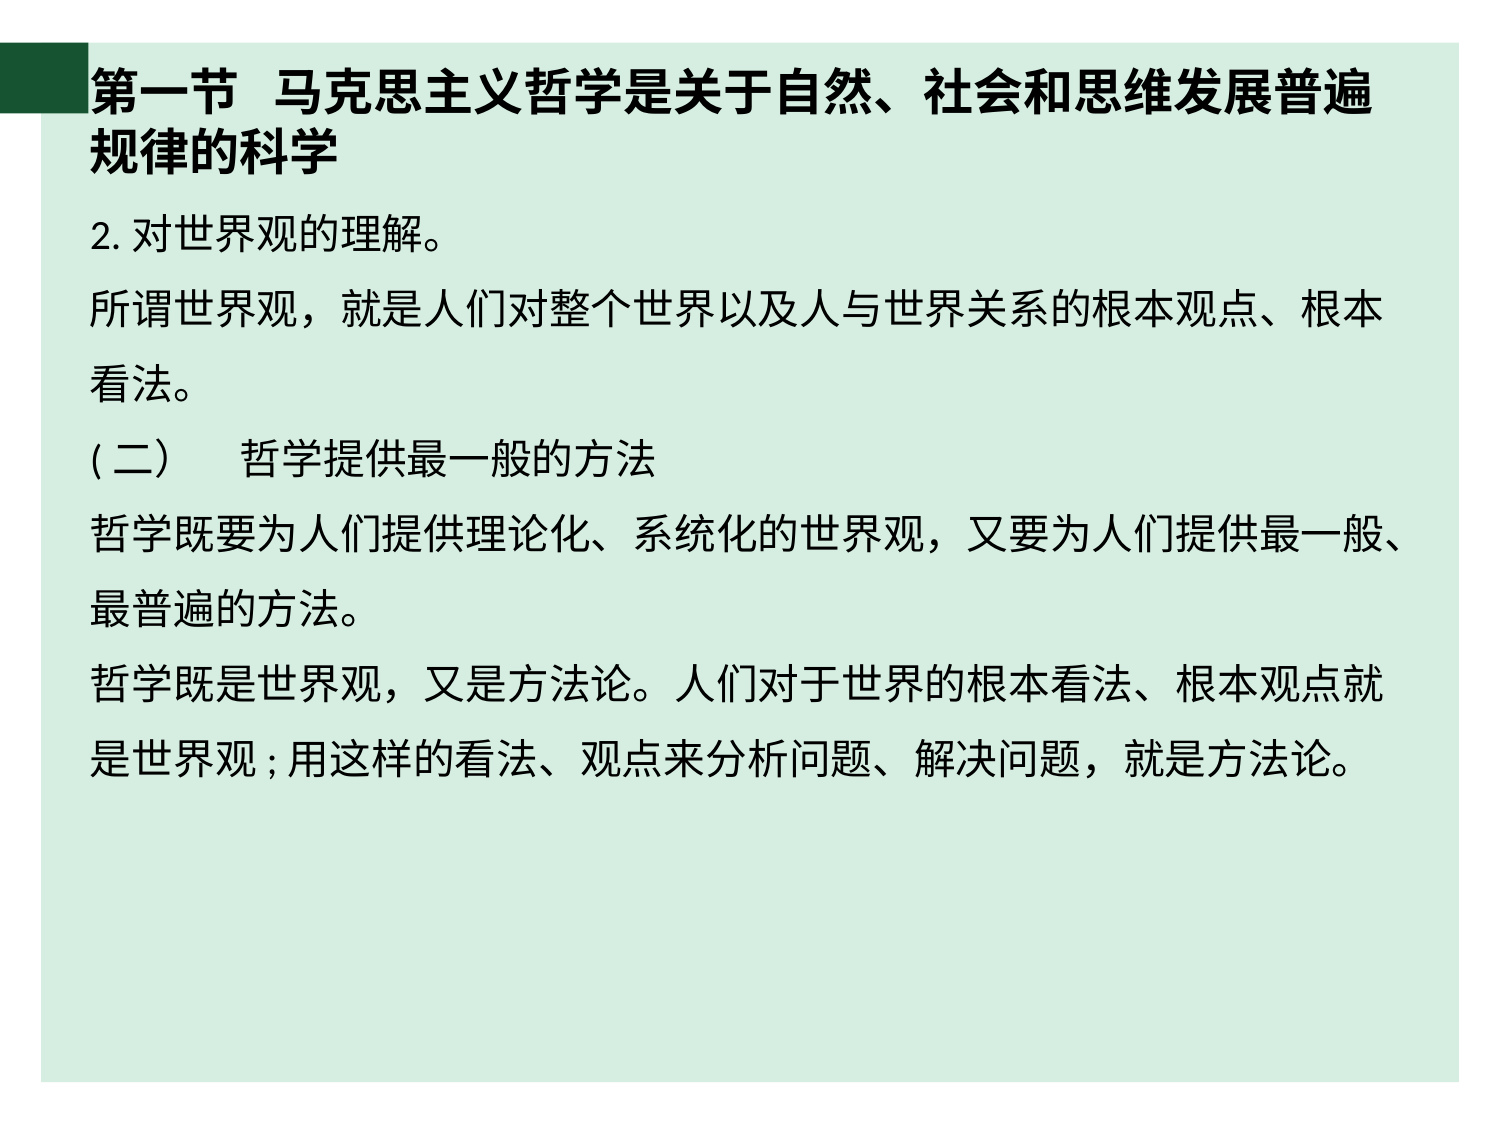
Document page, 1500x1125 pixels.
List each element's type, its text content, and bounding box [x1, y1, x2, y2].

title 第一节 马克思主义哲学是关于自然、社会和思维发展普遍规律的科学 [75, 45, 1425, 176]
list 2.对世界观的理解。 所谓世界观，就是人们对整个世界以及人与世界关系的根本观点、根本看法。 (二） 哲学提供最一般的方法 哲学既要为人们提供理论化、系统化的世界观，又要为人们提供最一般、最普遍的方法。 哲学既是世界观，又是方法论。人们对于世界的根本看法、根本观点就是世界观;用这样的看法、观点来分析问题、解决问题，就是方法论。 [75, 176, 1425, 1060]
